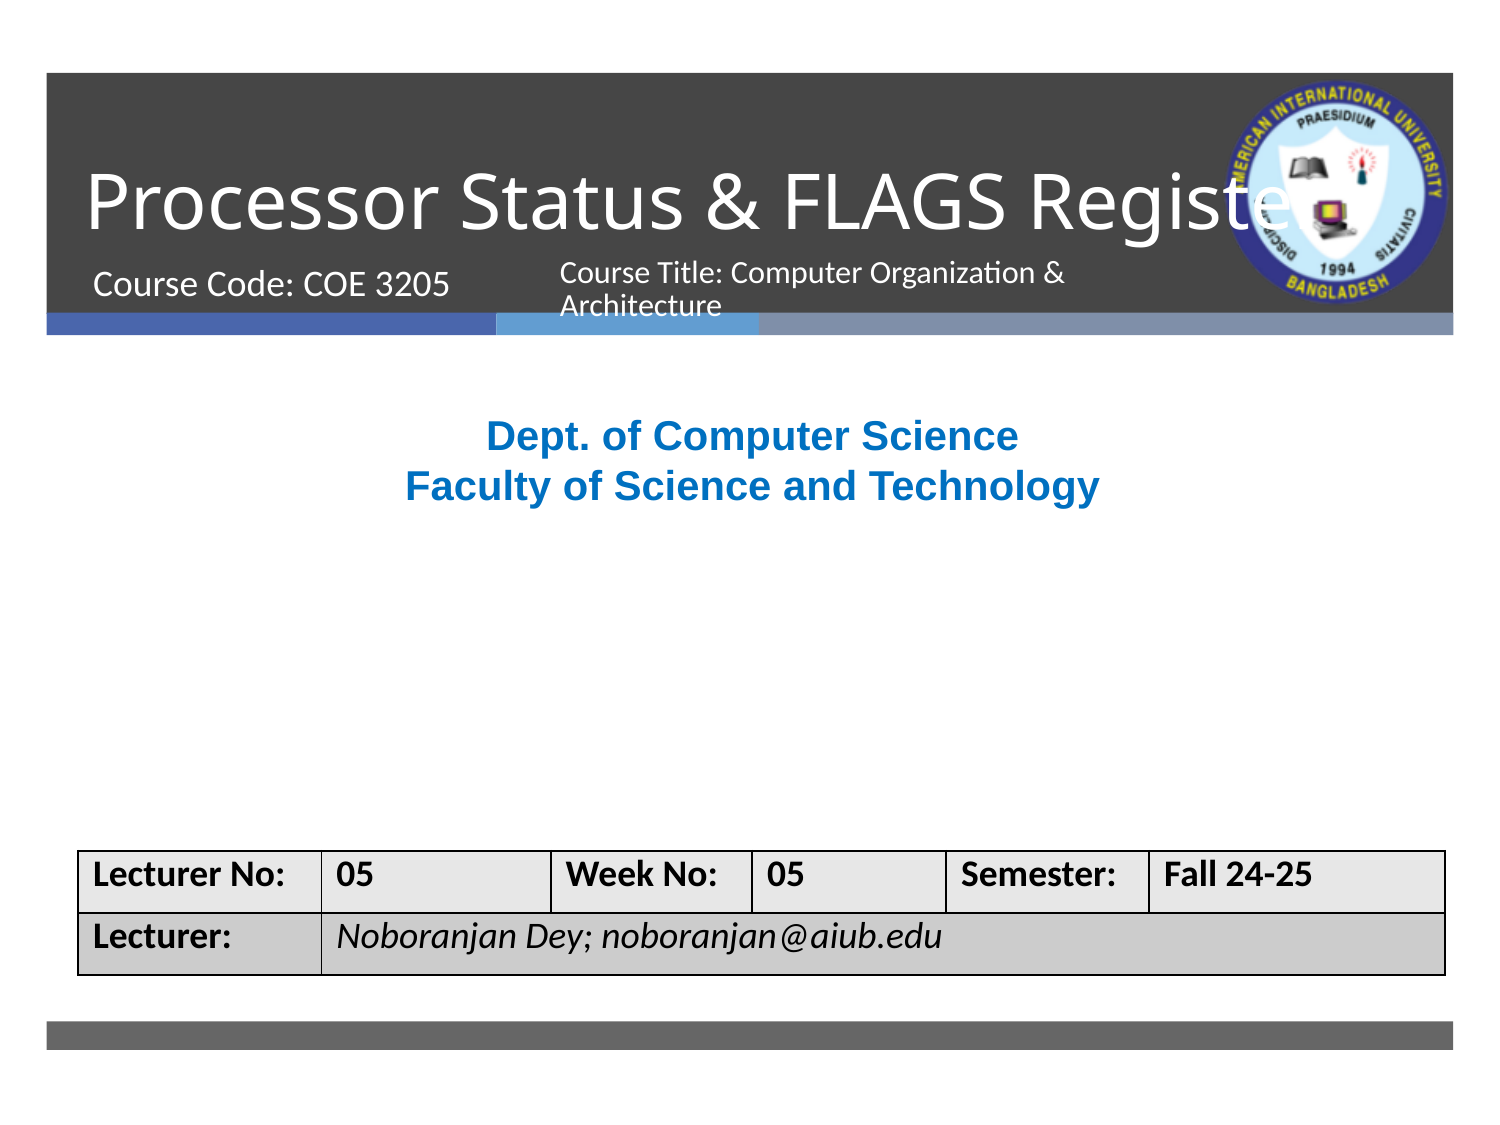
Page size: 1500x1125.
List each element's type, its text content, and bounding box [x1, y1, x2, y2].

table_header Week No: [552, 852, 751, 912]
table_header Semester: [947, 852, 1148, 912]
table_header Fall 24-25 [1150, 852, 1444, 912]
picture [1249, 75, 1454, 310]
table_header 05 [322, 852, 550, 912]
text_box Dept. of Computer Science Faculty of Science and Technology [12, 401, 1493, 517]
table_header Lecturer No: [79, 852, 321, 912]
text_box Course Title: Computer Organization & Architecture [544, 252, 1249, 332]
title Processor Status & FLAGS Register [69, 73, 1351, 253]
table_cell Noboranjan Dey; noboranjan@aiub.edu [322, 914, 1444, 974]
subtitle Course Code: COE 3205 [78, 251, 536, 331]
table_cell Lecturer: [79, 914, 321, 974]
table_header 05 [753, 852, 945, 912]
